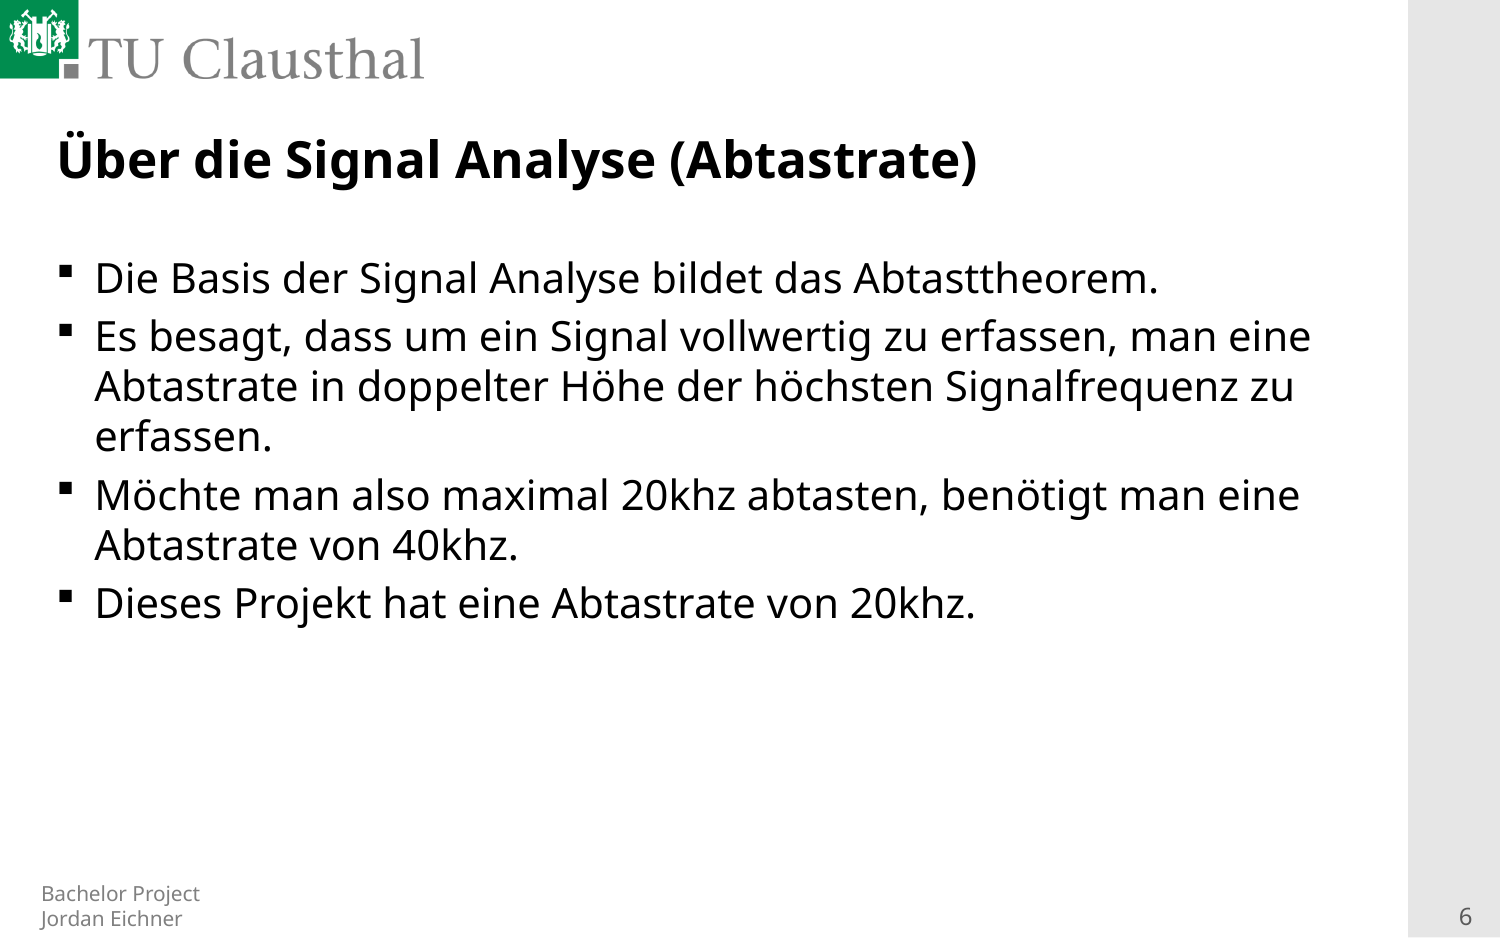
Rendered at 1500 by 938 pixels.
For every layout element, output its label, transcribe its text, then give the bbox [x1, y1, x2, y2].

list Die Basis der Signal Analyse bildet das Abtasttheorem. Es besagt, dass um ein Signal vollwertig zu erfassen, man eine Abtastrate in doppelter Höhe der höchsten Signalfrequenz zu erfassen. Möchte man also maximal 20khz abtasten, benötigt man eine Abtastrate von 40khz. Dieses Projekt hat eine Abtastrate von 20khz. [41, 244, 1388, 871]
title Über die Signal Analyse (Abtastrate) [41, 120, 1388, 198]
picture [0, 0, 424, 79]
